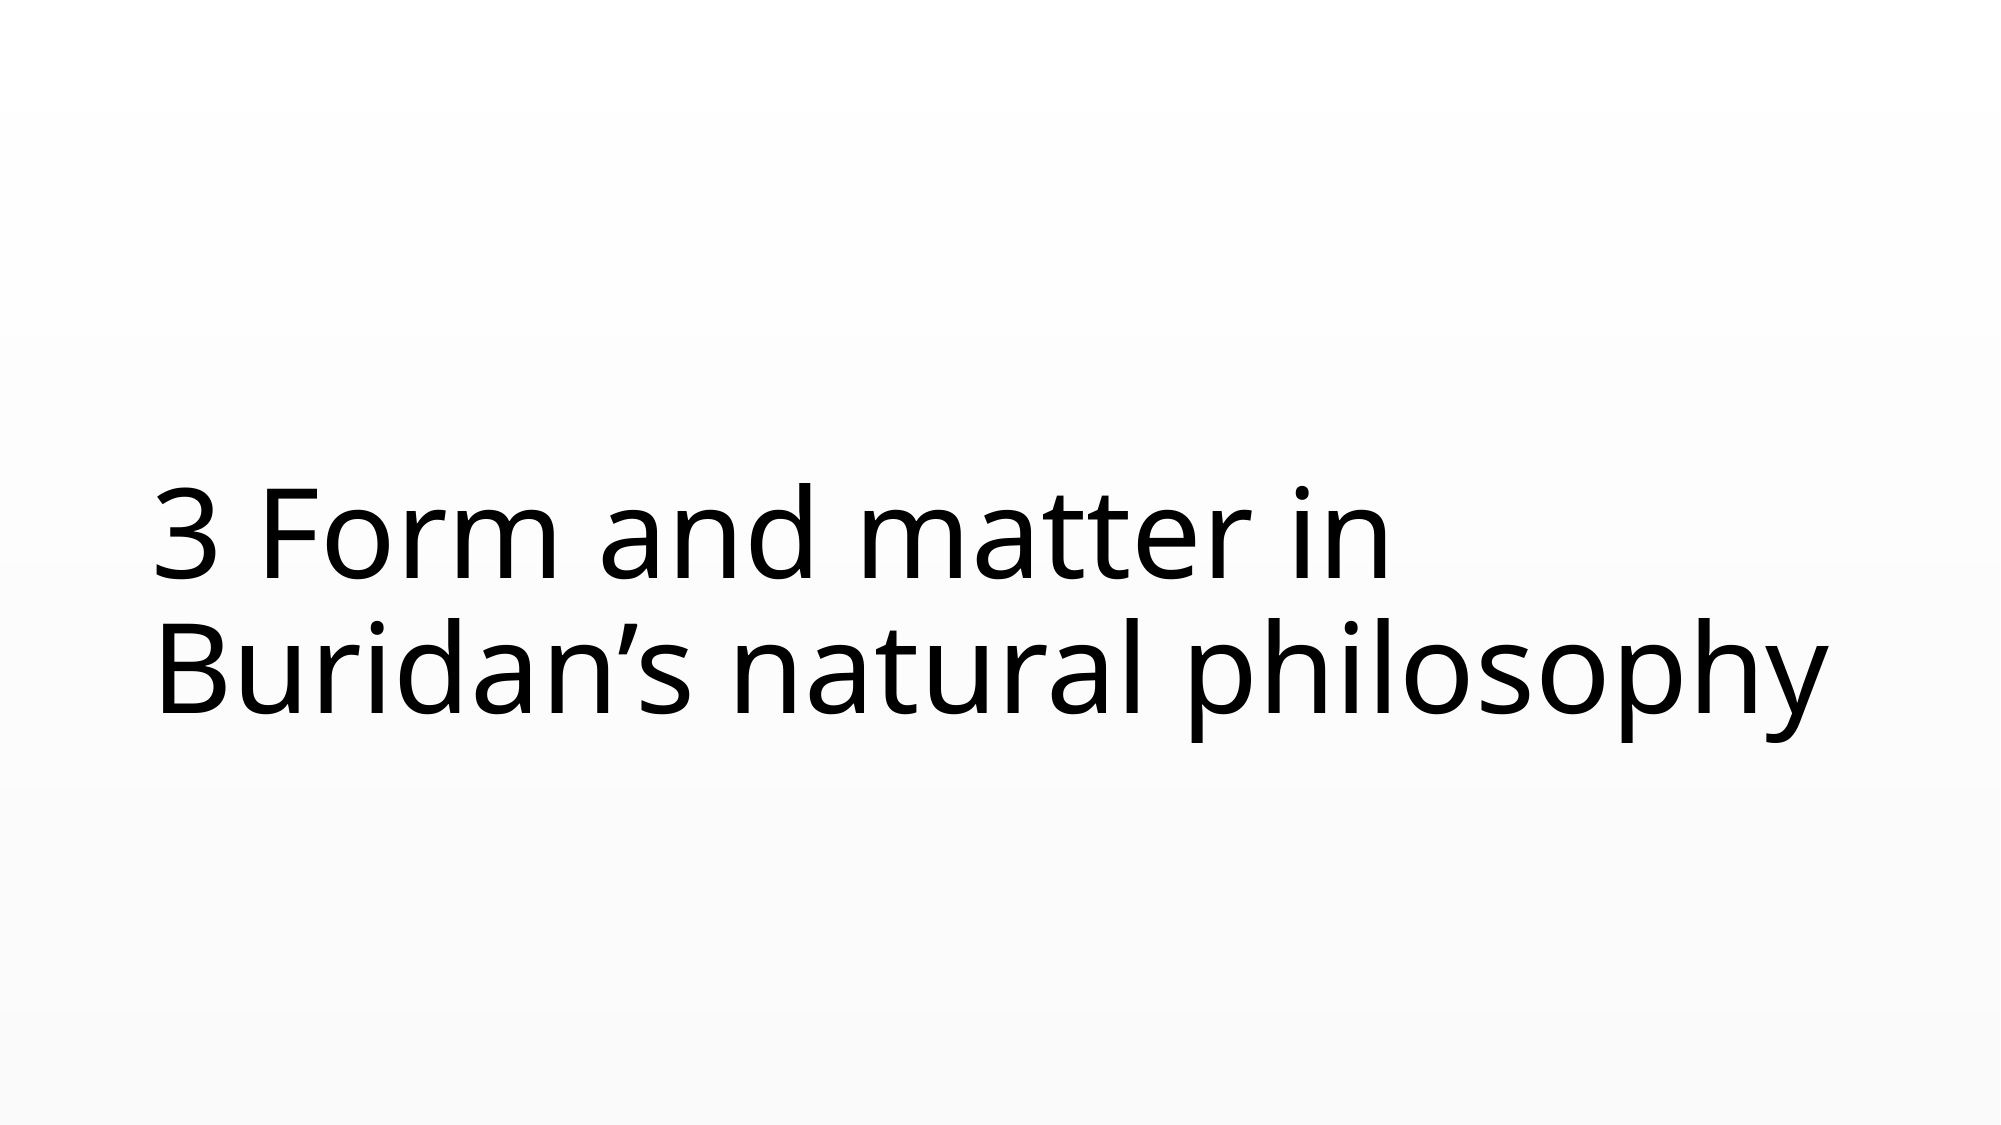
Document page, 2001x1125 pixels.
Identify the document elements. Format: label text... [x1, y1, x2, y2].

title 3 Form and matter in Buridan’s natural philosophy [136, 280, 1862, 749]
